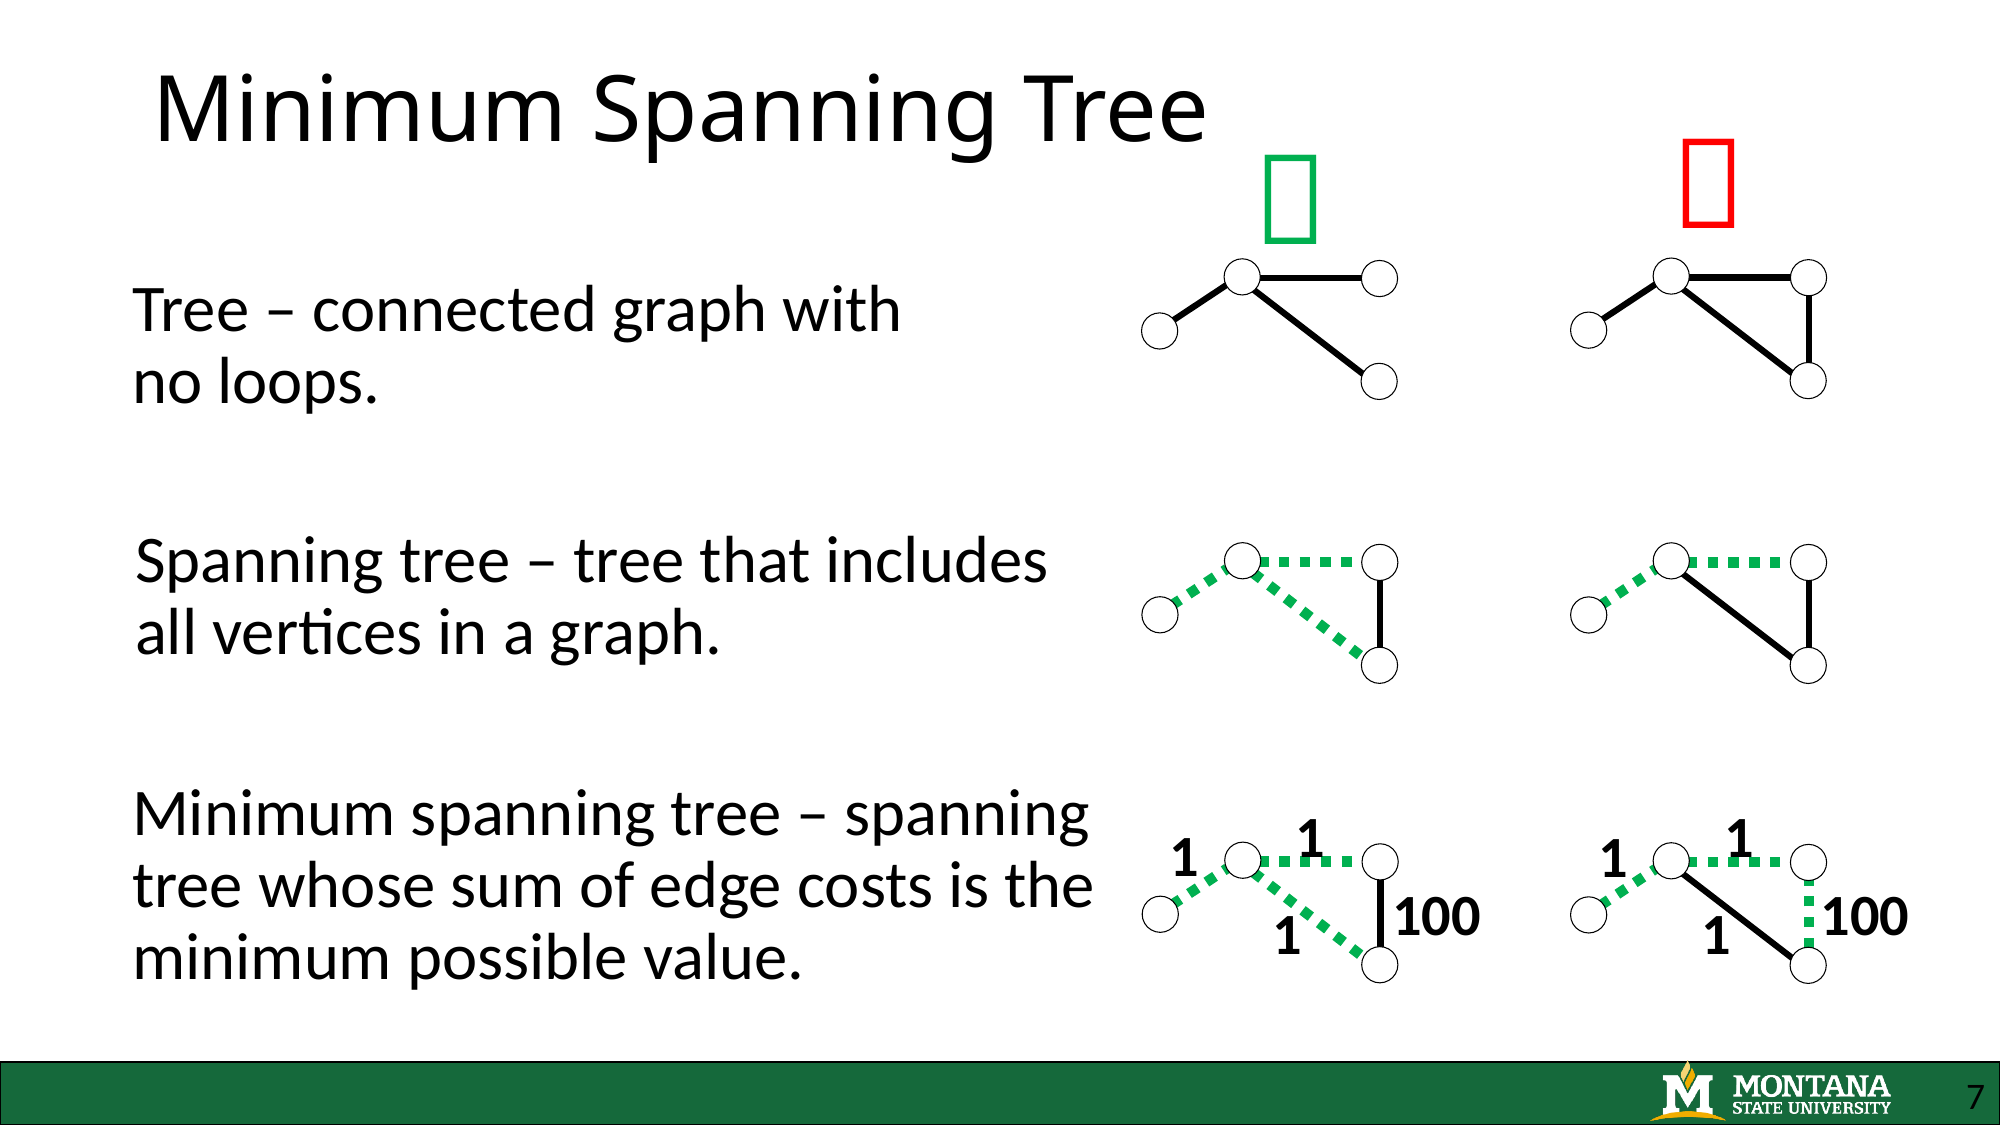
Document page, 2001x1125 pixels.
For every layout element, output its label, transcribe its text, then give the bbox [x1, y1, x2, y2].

picture [1649, 1060, 1891, 1122]
text_box Spanning tree – tree that includes all vertices in a graph. [120, 517, 1128, 676]
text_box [1141, 258, 1398, 400]
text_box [1142, 791, 1507, 983]
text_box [1141, 542, 1398, 684]
text_box Minimum spanning tree – spanning tree whose sum of edge costs is the minimum possible value. [116, 770, 1125, 1022]
text_box  [1657, 96, 1771, 257]
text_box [1570, 257, 1827, 399]
title Minimum Spanning Tree [137, 3, 1863, 221]
list Tree – connected graph with no loops. [117, 266, 982, 358]
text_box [1570, 791, 1936, 984]
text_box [1570, 542, 1827, 684]
text_box  [1239, 112, 1456, 277]
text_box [0, 1060, 2000, 1125]
